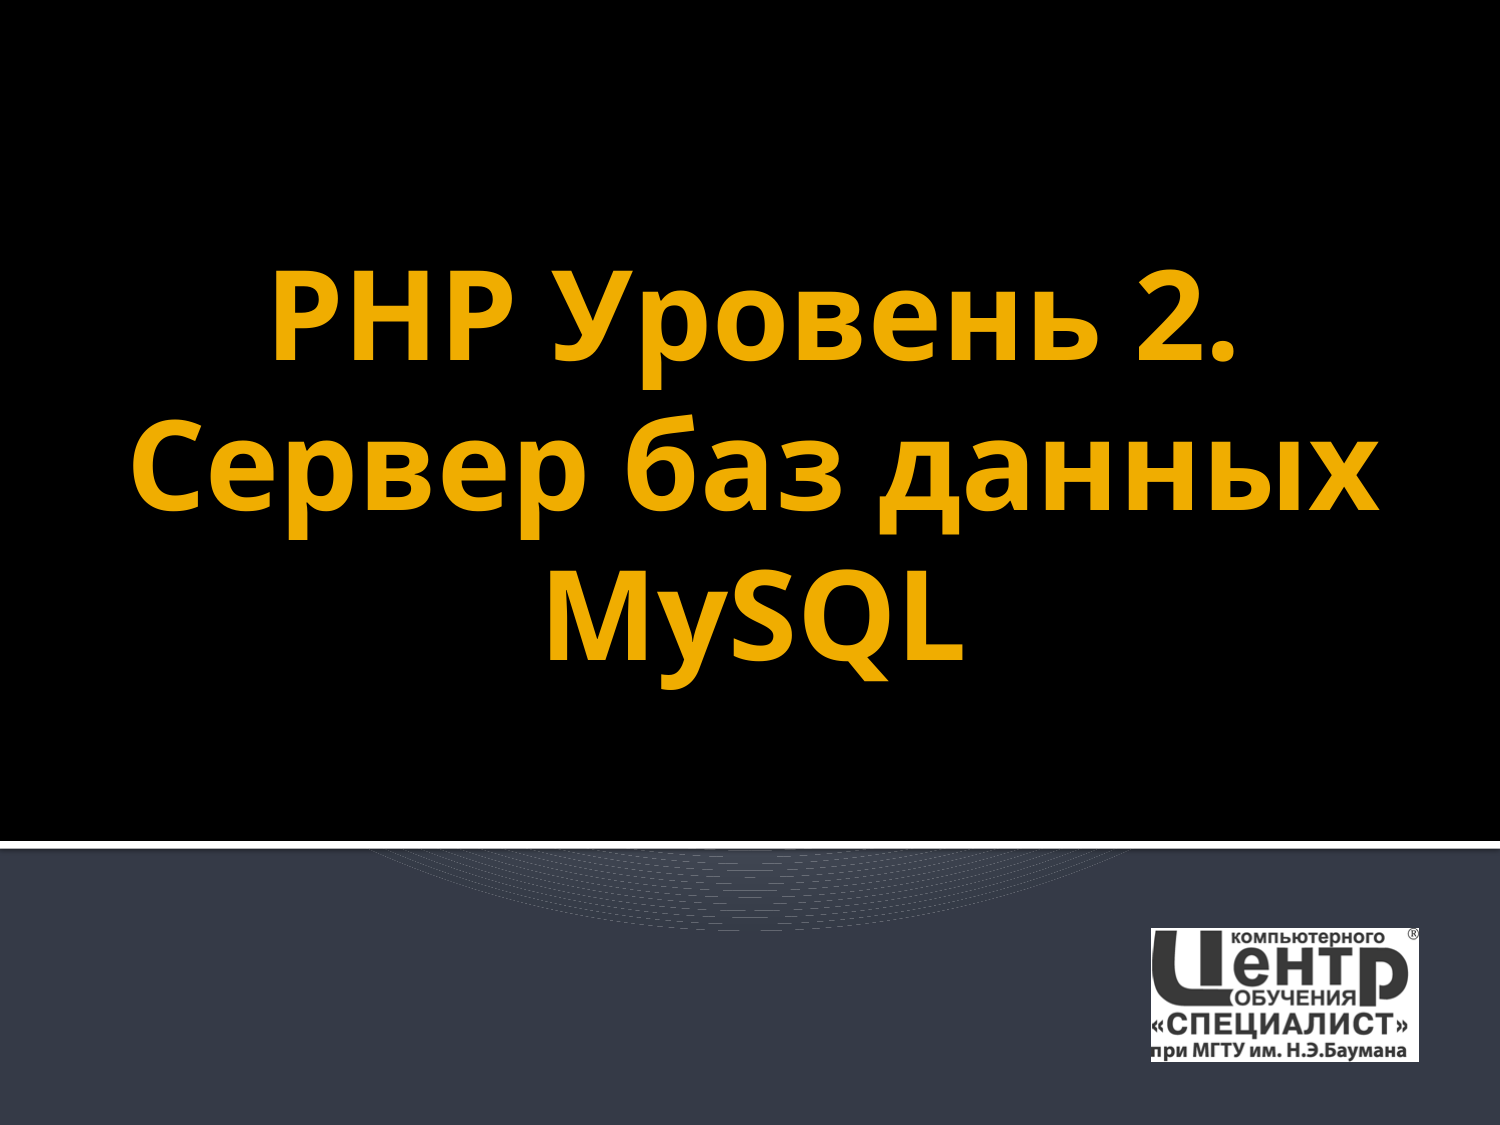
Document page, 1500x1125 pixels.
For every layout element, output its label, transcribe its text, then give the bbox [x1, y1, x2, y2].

title PHP Уровень 2. Сервер баз данных MySQL [0, 235, 1500, 681]
picture [1151, 928, 1419, 1062]
